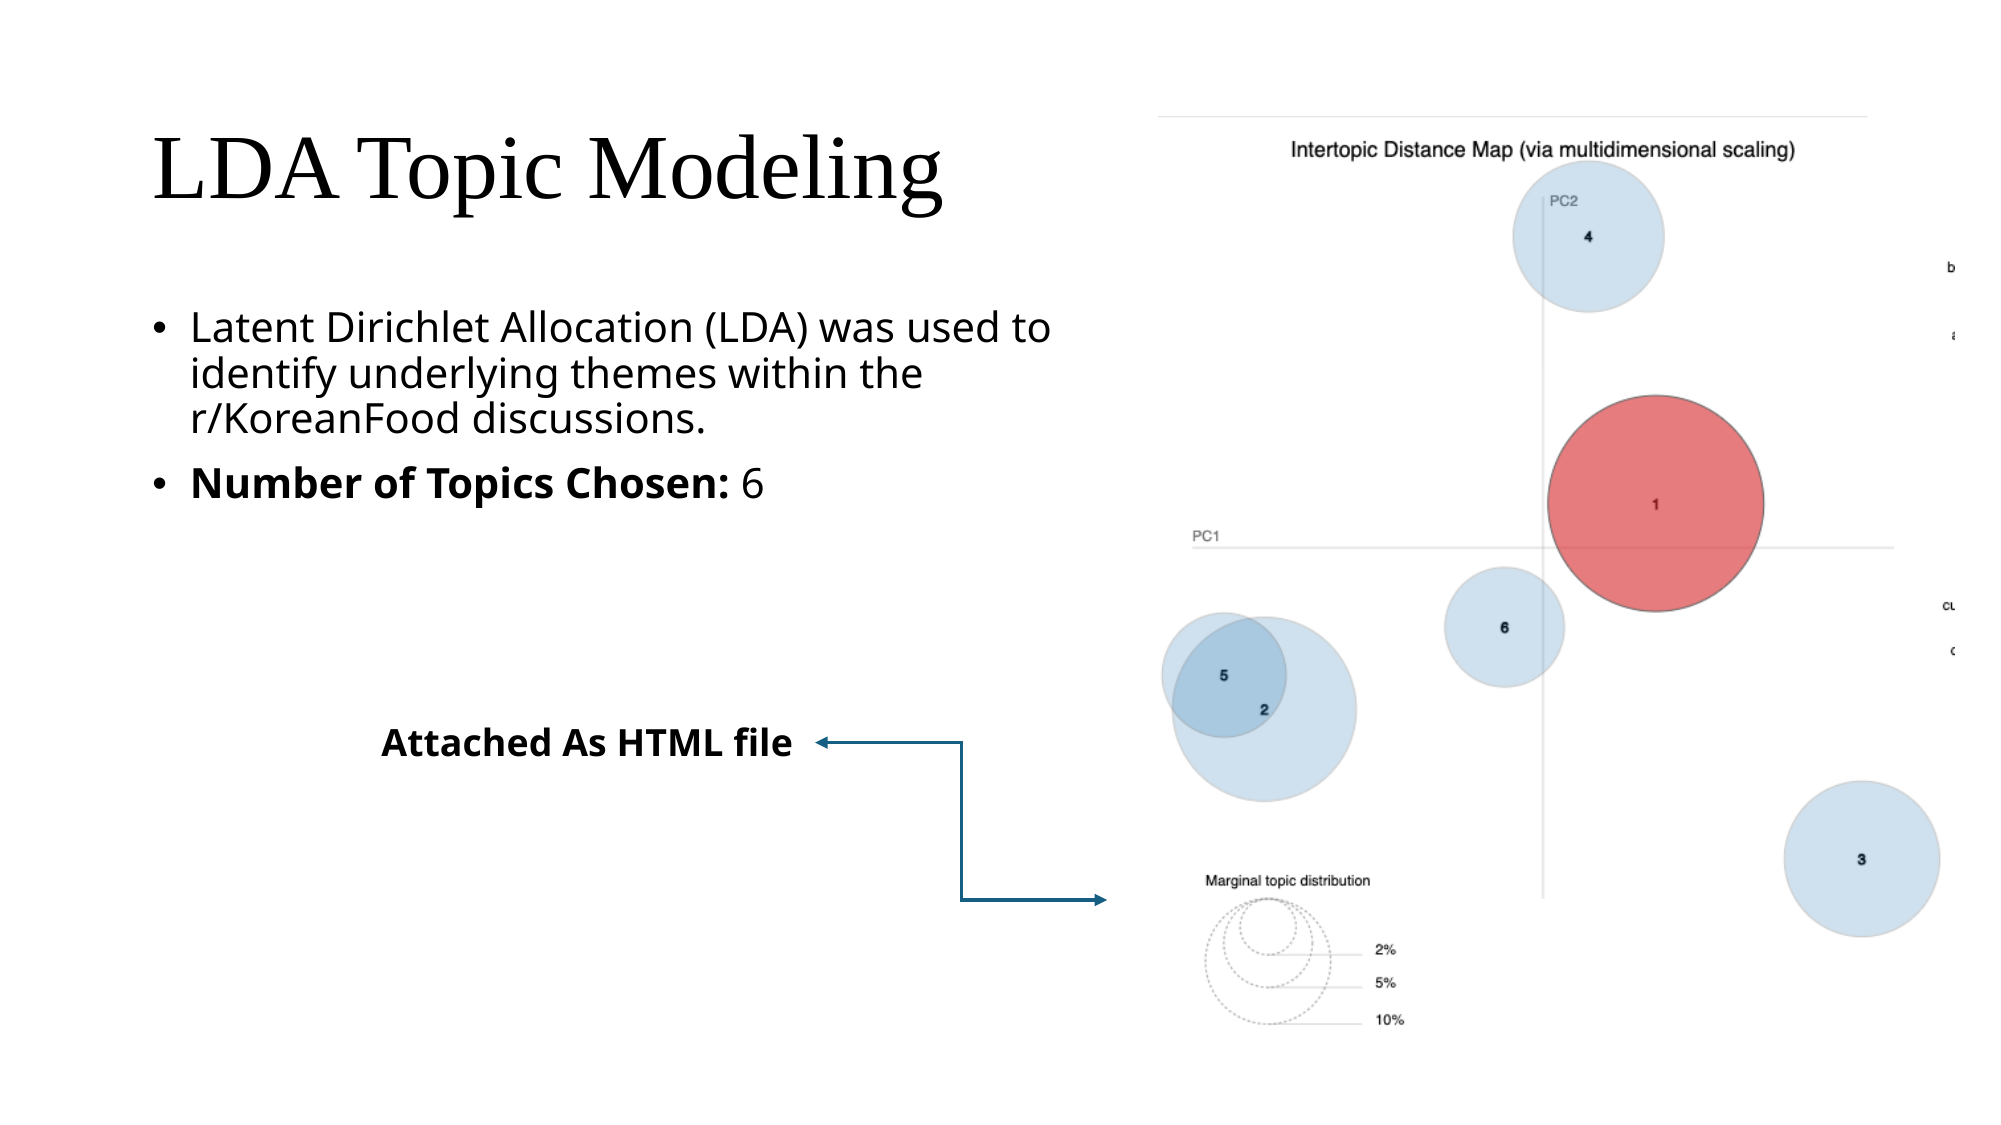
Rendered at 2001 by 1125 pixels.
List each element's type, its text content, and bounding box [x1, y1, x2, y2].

picture [1157, 116, 1955, 1054]
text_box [814, 742, 1108, 901]
text_box Attached As HTML file [366, 711, 809, 772]
title LDA Topic Modeling [137, 59, 1863, 278]
list Latent Dirichlet Allocation (LDA) was used to identify underlying themes within the r/KoreanFood discussions. Number of Topics Chosen: 6 [137, 299, 1079, 712]
